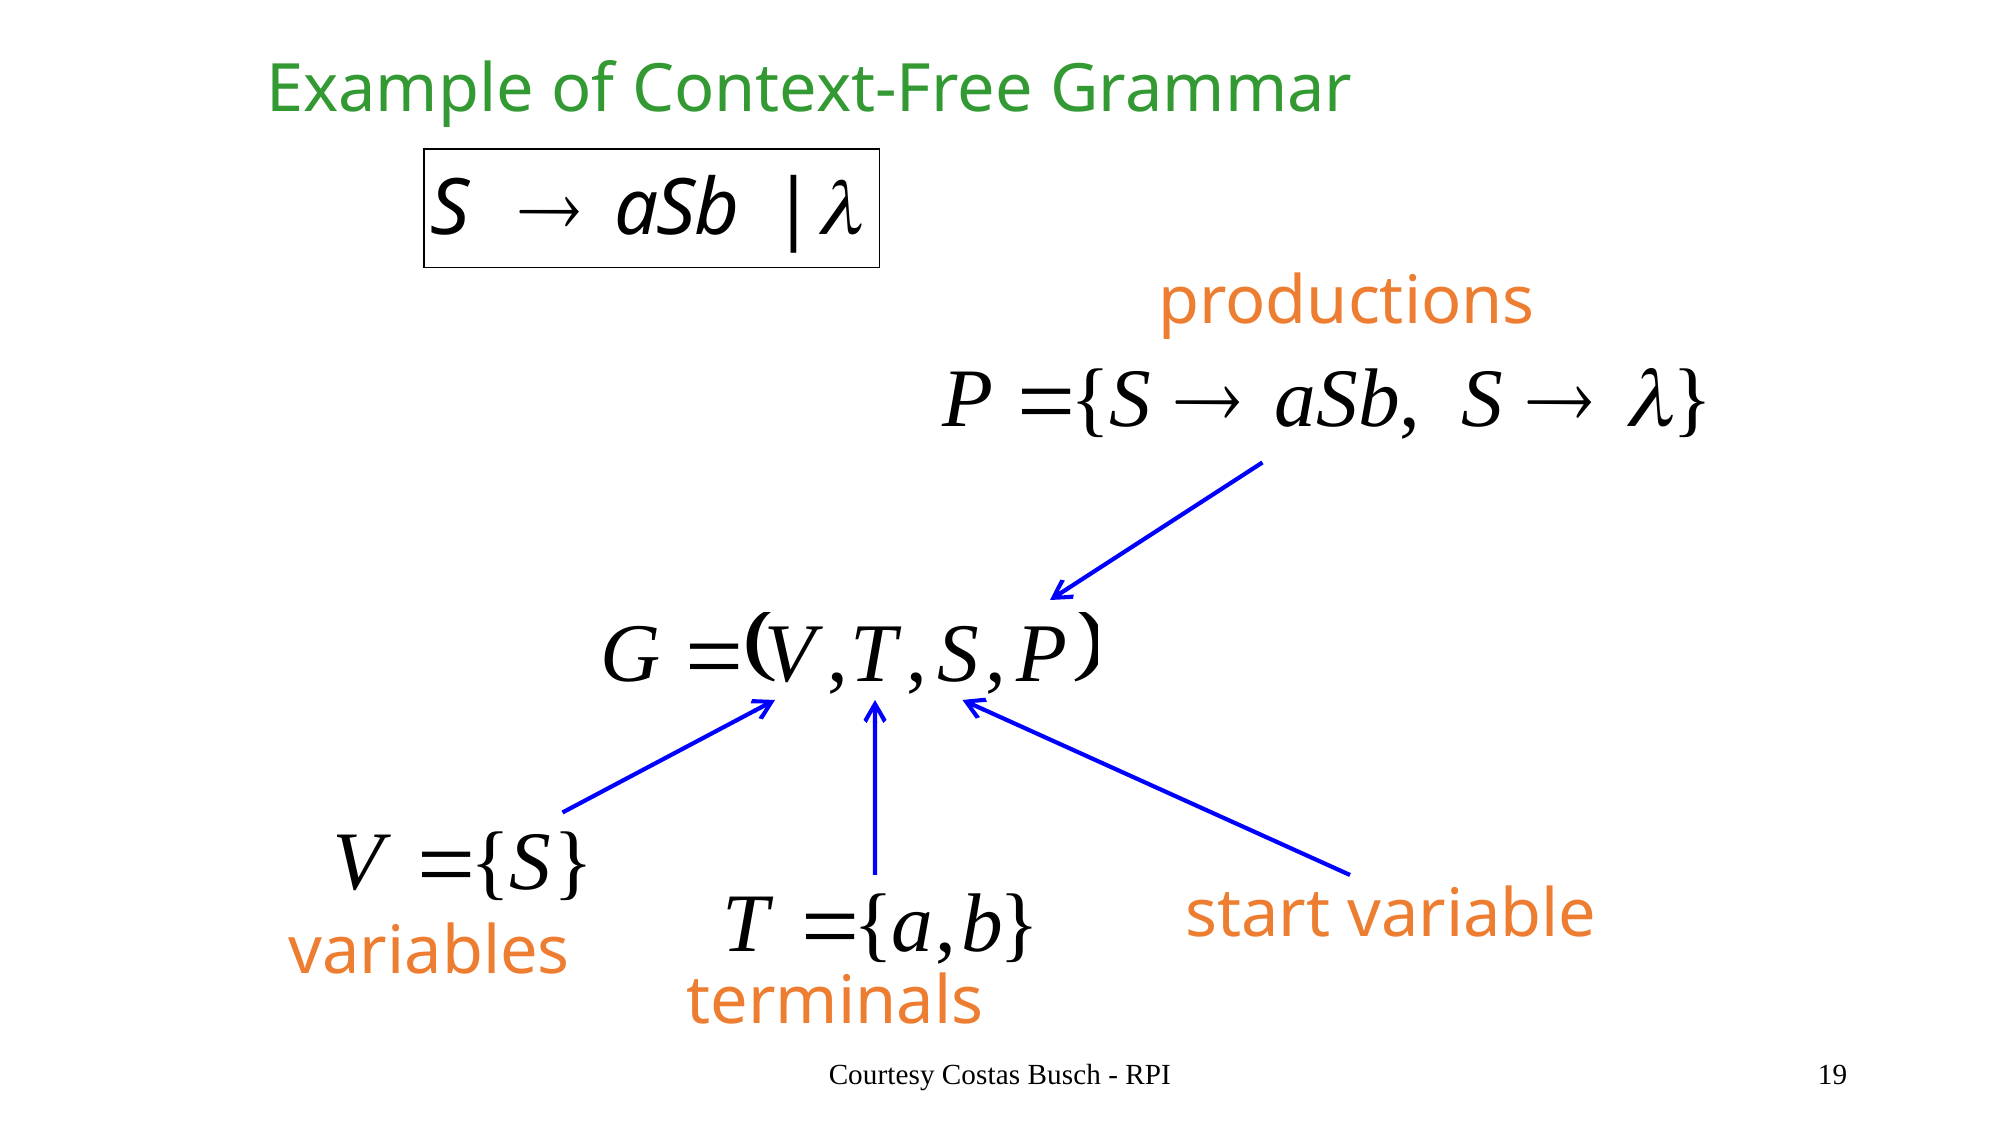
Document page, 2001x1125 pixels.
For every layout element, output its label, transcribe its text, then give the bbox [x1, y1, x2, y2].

text_box start variable [1170, 862, 1613, 958]
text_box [599, 612, 1098, 705]
text_box productions [1143, 249, 1551, 345]
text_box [337, 824, 590, 913]
footer Courtesy Costas Busch - RPI [662, 1042, 1338, 1103]
slide_number 19 [1412, 1042, 1863, 1103]
text_box terminals [672, 949, 999, 1042]
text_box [424, 149, 879, 267]
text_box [724, 887, 1036, 975]
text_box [937, 362, 1709, 452]
text_box [1050, 462, 1263, 601]
text_box Example of Context-Free Grammar [251, 37, 1369, 133]
text_box variables [273, 899, 585, 995]
